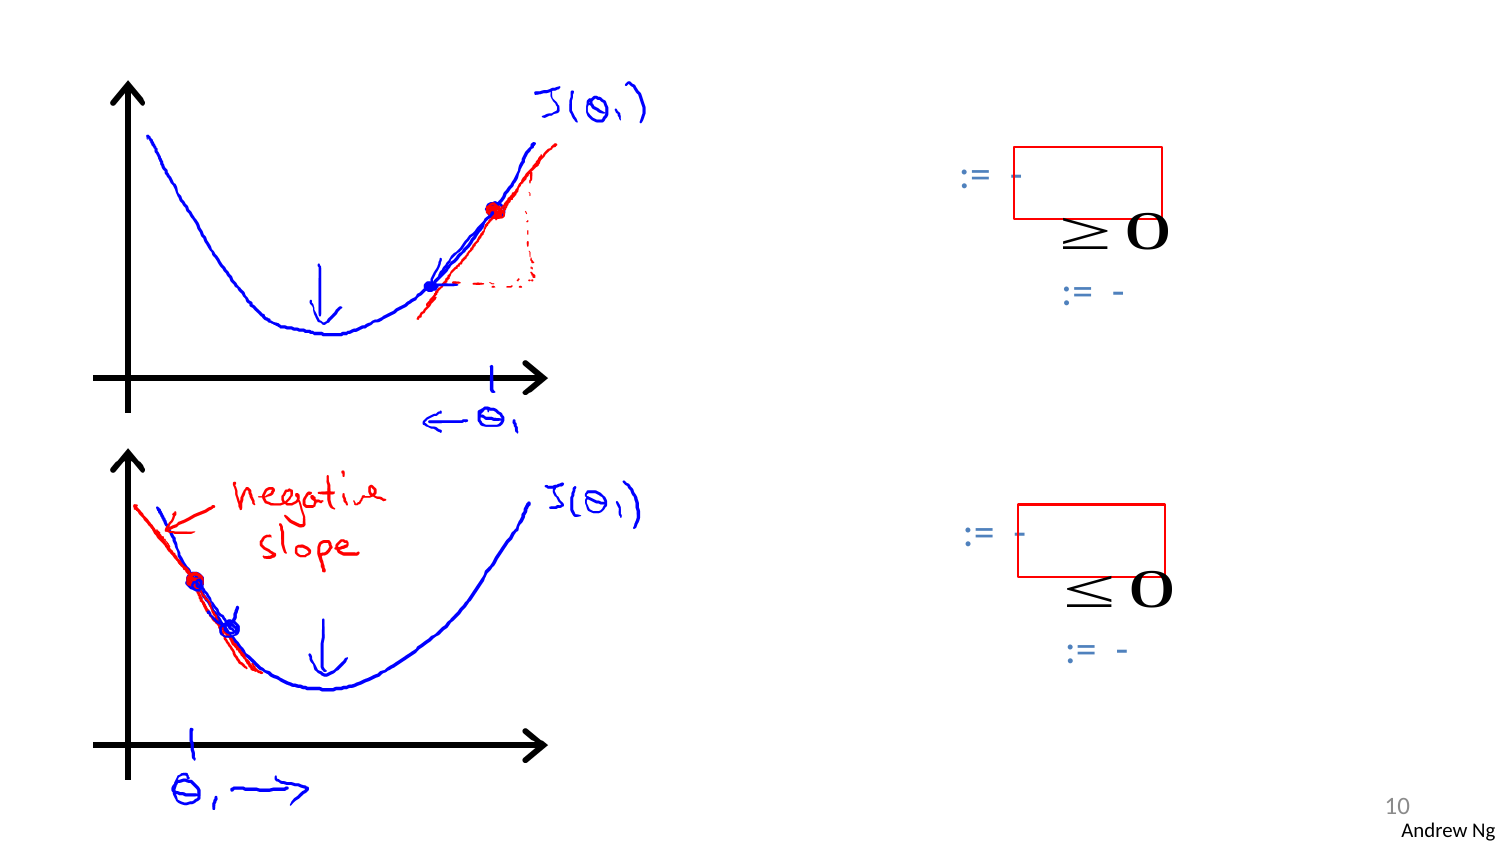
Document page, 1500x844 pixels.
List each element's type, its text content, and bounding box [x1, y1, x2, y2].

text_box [699, 496, 1392, 680]
picture [74, 44, 655, 810]
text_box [695, 138, 1388, 323]
slide_number 10 [1074, 782, 1425, 827]
